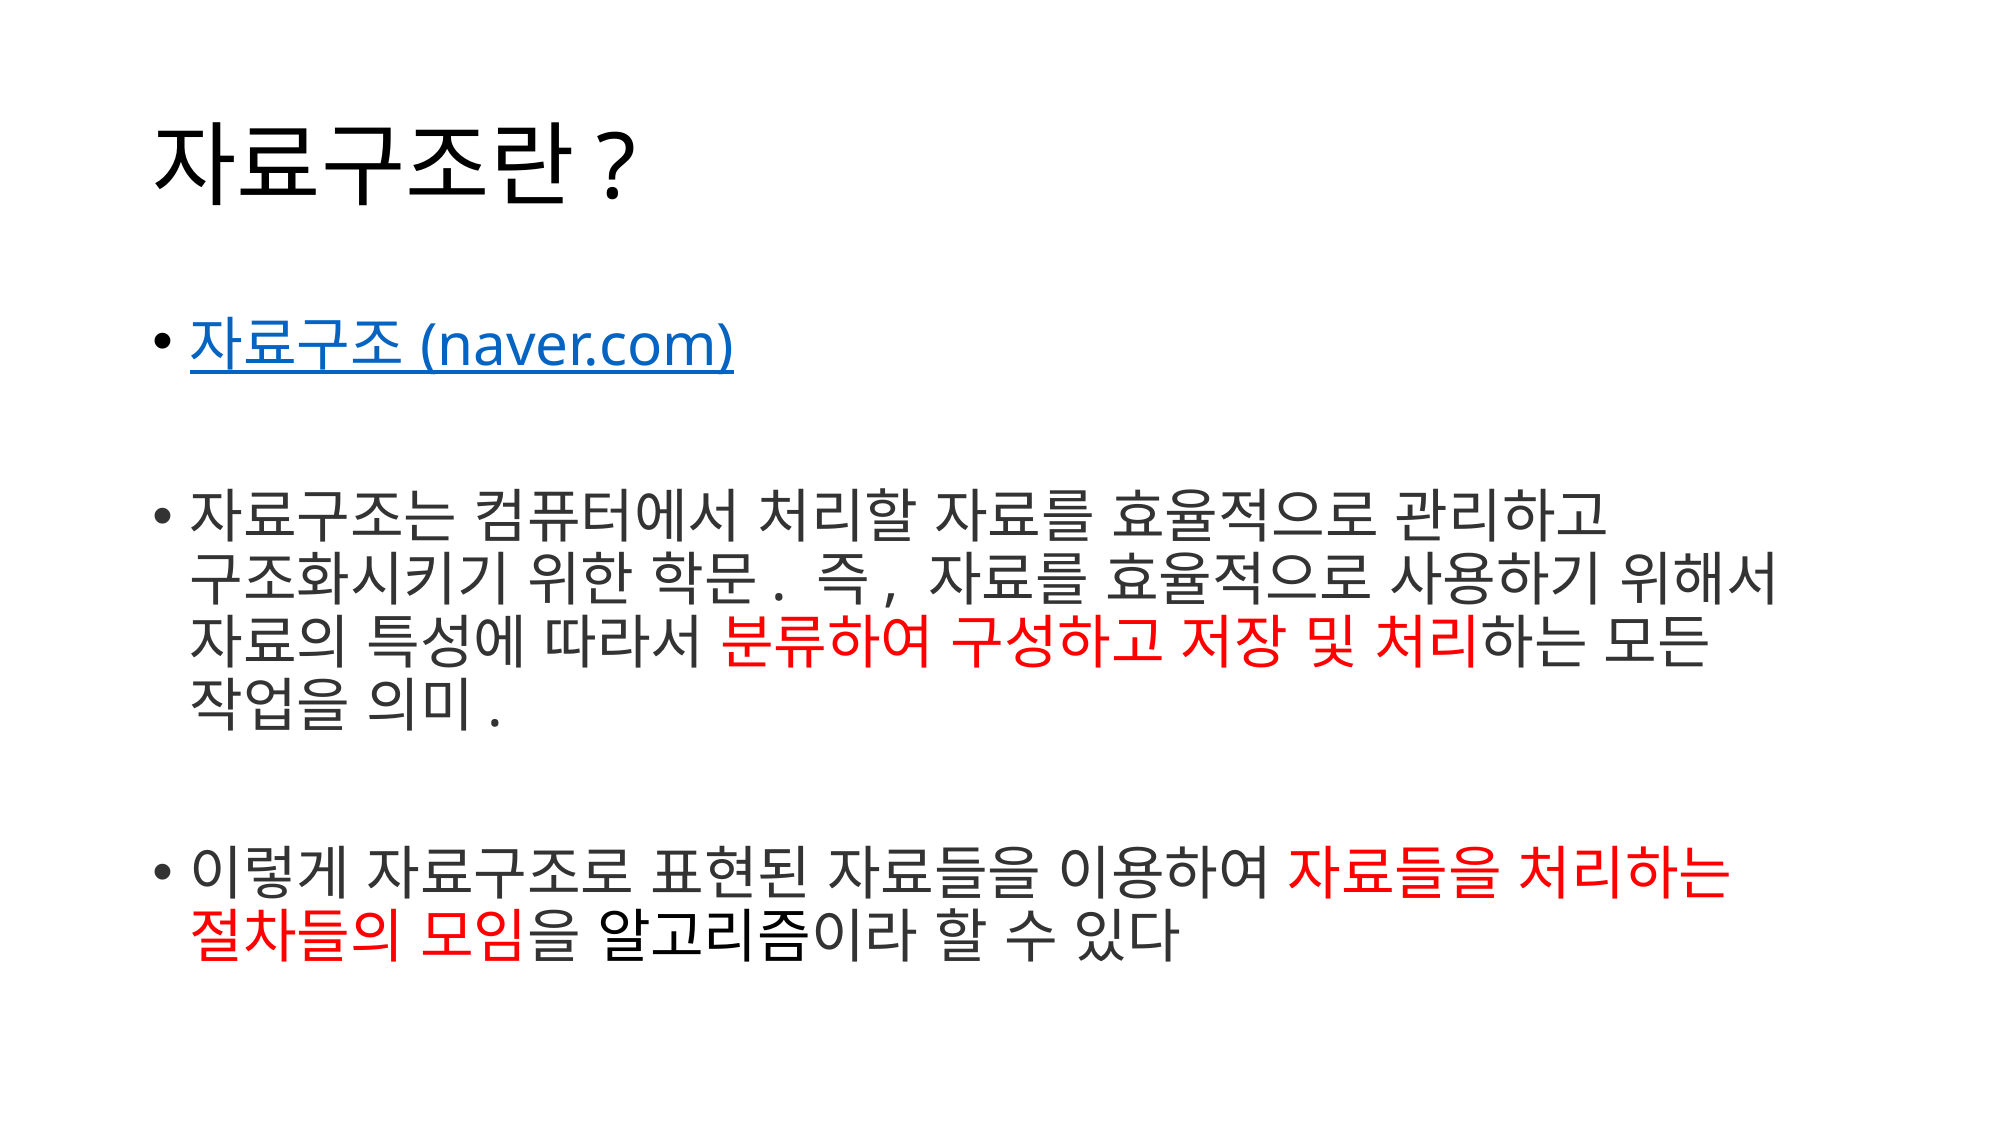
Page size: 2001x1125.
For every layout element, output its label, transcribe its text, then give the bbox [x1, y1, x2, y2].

title 자료구조란? [137, 59, 1863, 278]
list 자료구조 (naver.com) 자료구조는 컴퓨터에서 처리할 자료를 효율적으로 관리하고 구조화시키기 위한 학문. 즉, 자료를 효율적으로 사용하기 위해서 자료의 특성에 따라서 분류하여 구성하고 저장 및 처리하는 모든 작업을 의미. 이렇게 자료구조로 표현된 자료들을 이용하여 자료들을 처리하는 절차들의 모임을 알고리즘이라 할 수 있다 [137, 299, 1895, 1014]
